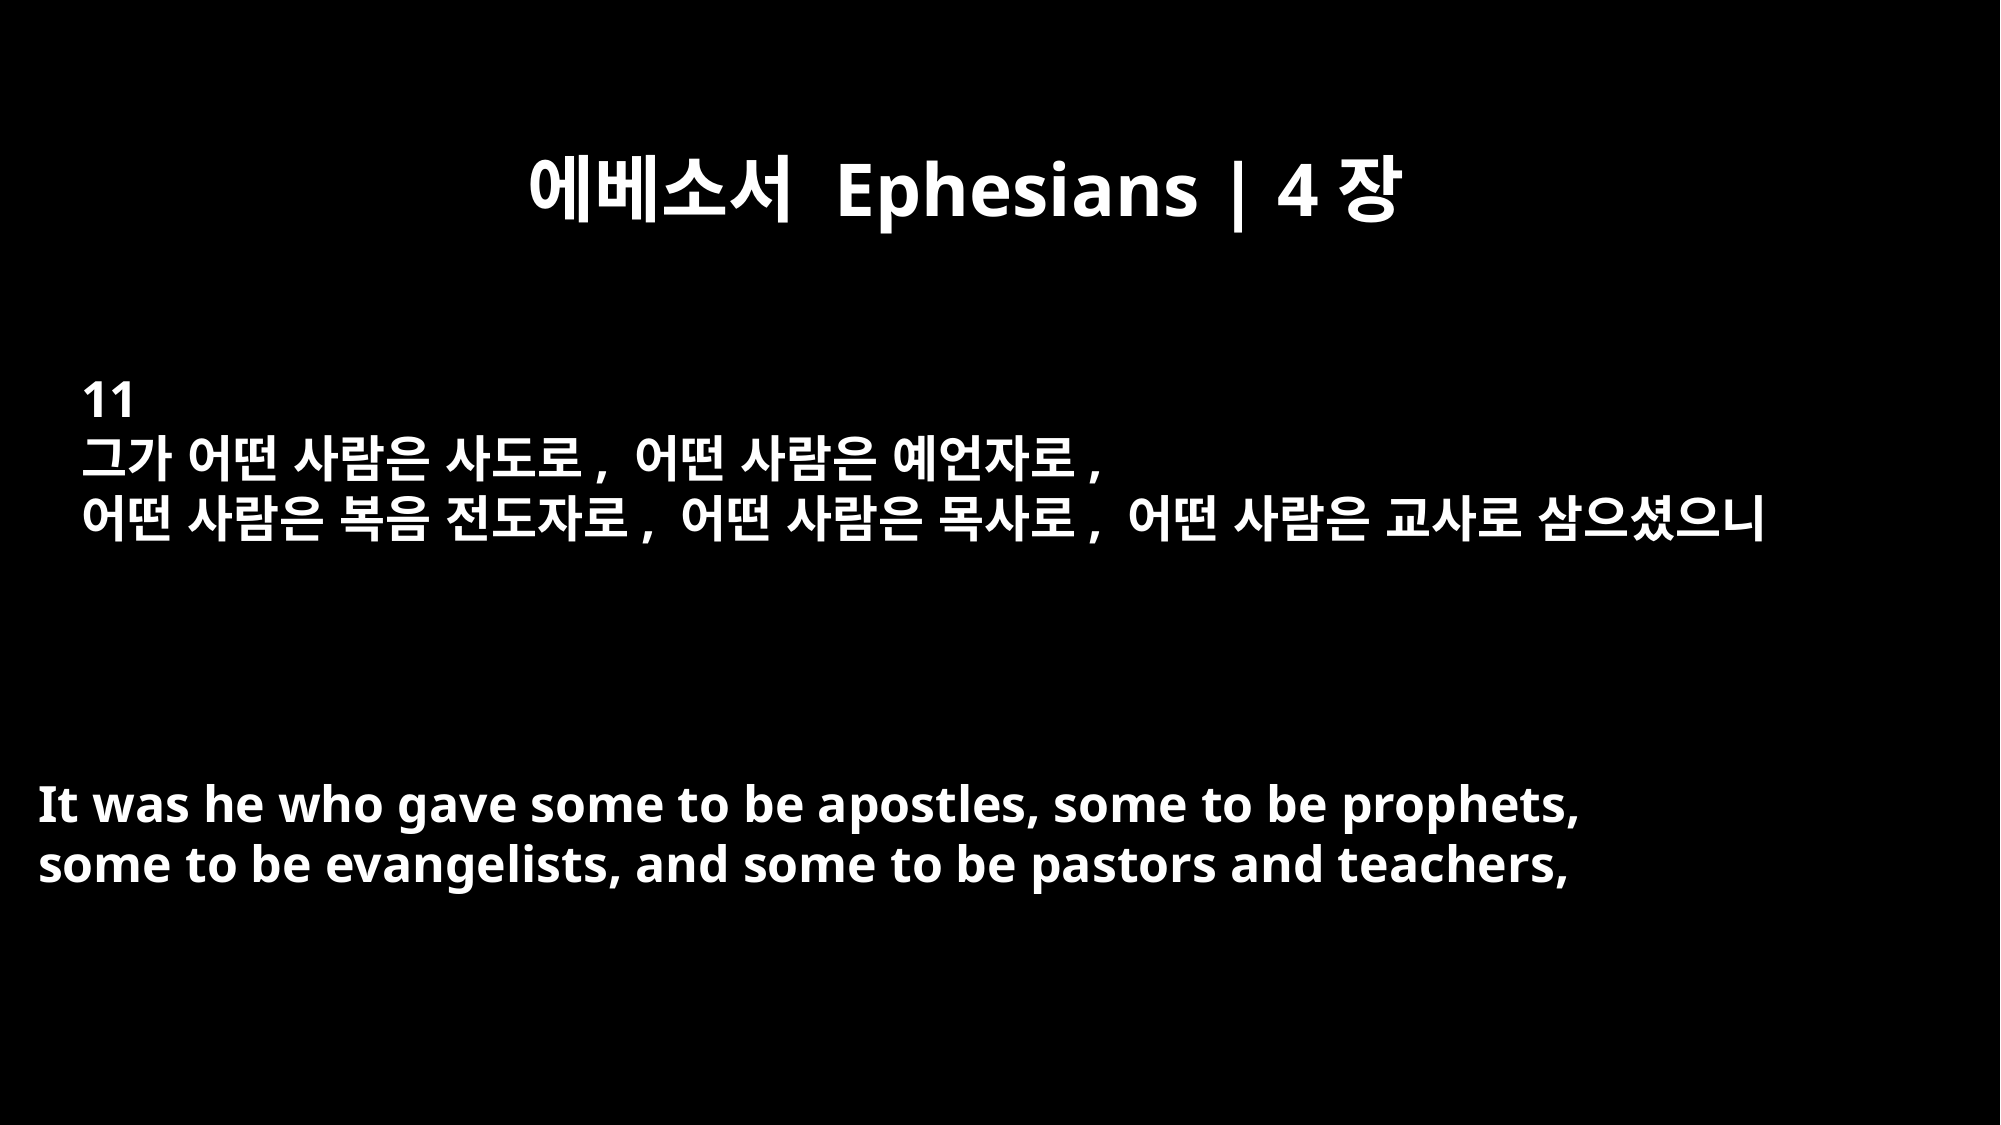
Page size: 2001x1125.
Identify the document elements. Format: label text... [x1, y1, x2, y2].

text_box It was he who gave some to be apostles, some to be prophets, some to be evangelists, and some to be pastors and teachers, [23, 764, 1596, 900]
text_box 11 그가 어떤 사람은 사도로, 어떤 사람은 예언자로, 어떤 사람은 복음 전도자로, 어떤 사람은 목사로, 어떤 사람은 교사로 삼으셨으니 [66, 359, 1783, 555]
text_box 에베소서 Ephesians | 4장 [512, 136, 1420, 239]
